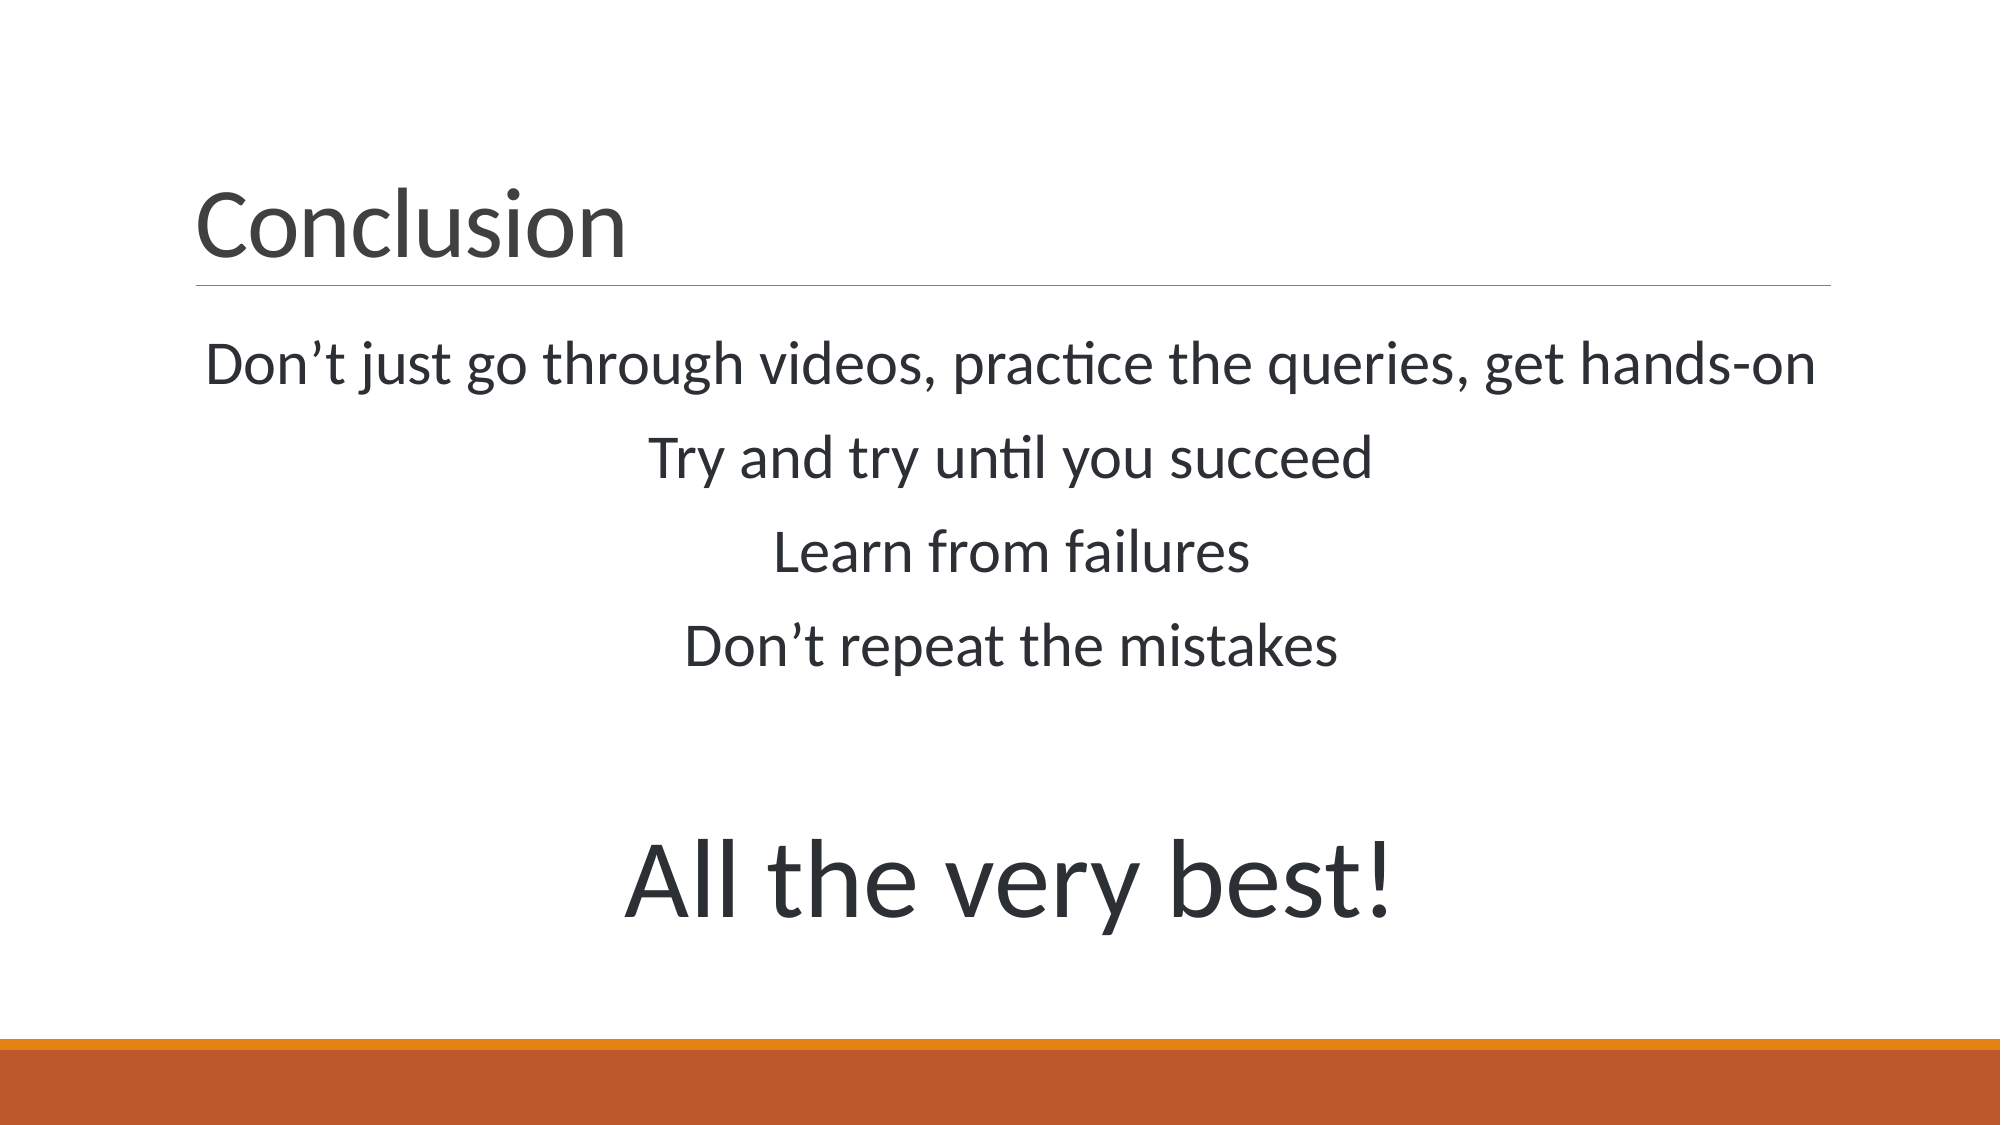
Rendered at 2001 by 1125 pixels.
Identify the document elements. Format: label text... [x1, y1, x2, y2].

title Conclusion [180, 151, 1830, 285]
list Don’t just go through videos, practice the queries, get hands-on Try and try until you succeed Learn from failures Don’t repeat the mistakes All the very best! [194, 299, 1830, 1014]
